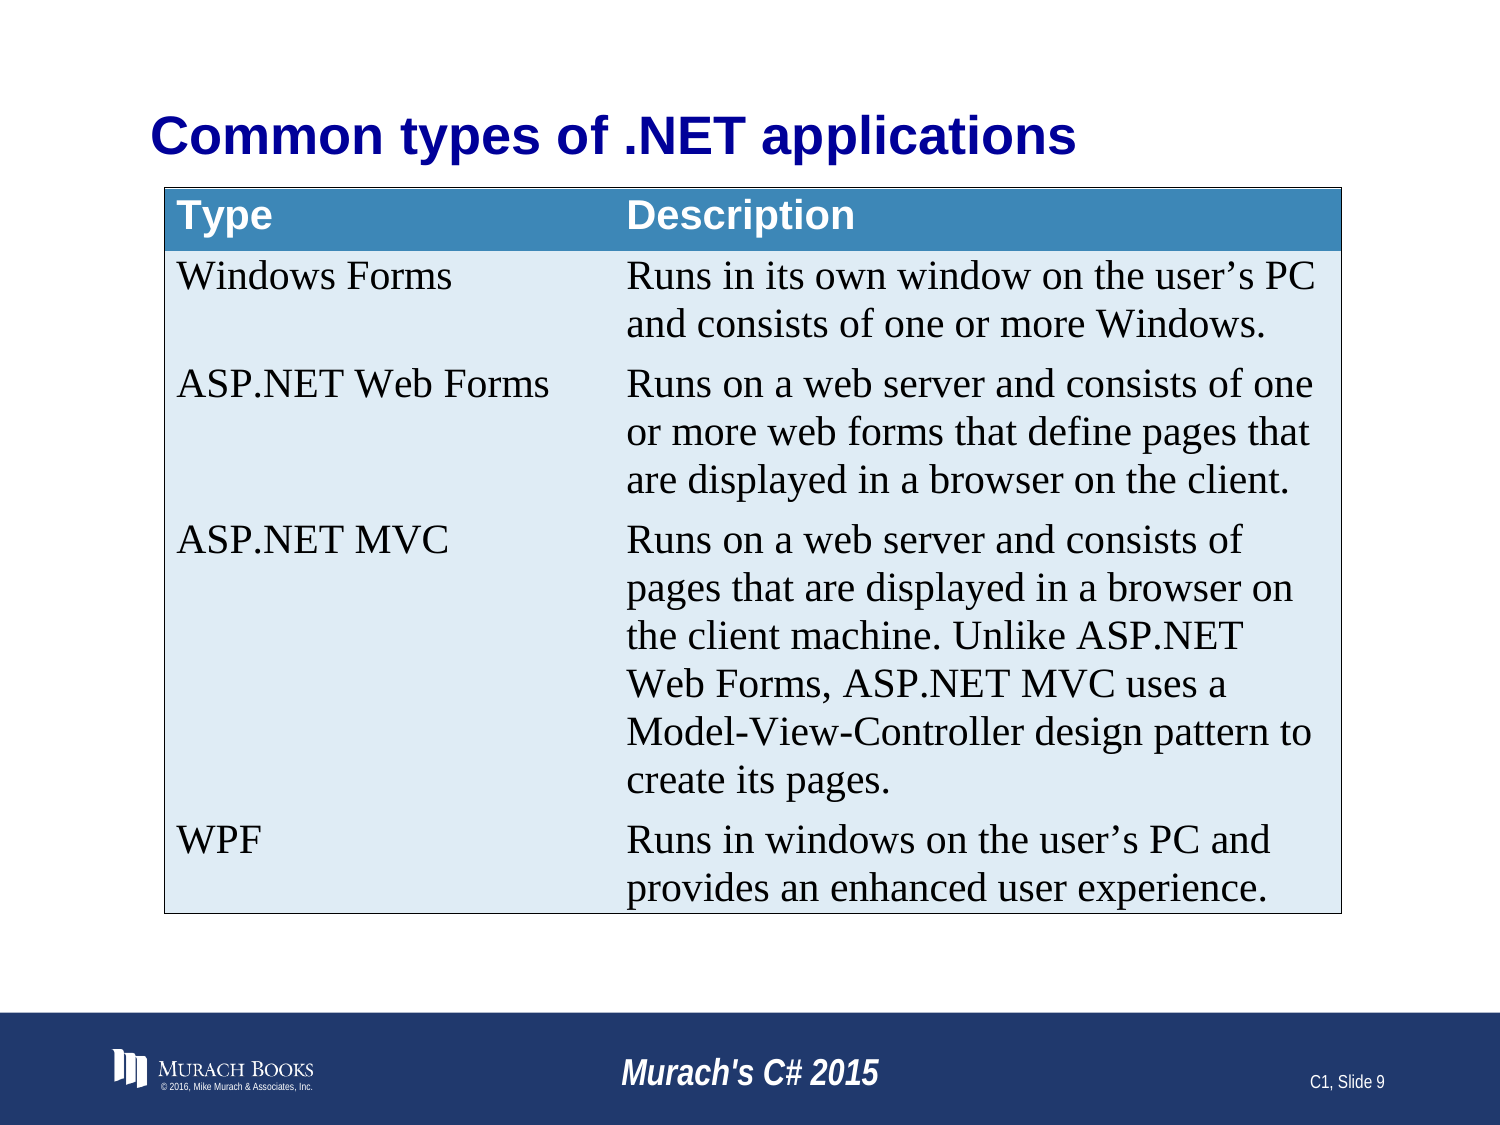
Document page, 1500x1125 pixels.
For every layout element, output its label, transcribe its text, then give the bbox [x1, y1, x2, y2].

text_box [163, 174, 1375, 928]
slide_number Murach's C# 2015 [463, 1025, 1050, 1100]
slide_number C1, Slide 9 [1087, 1025, 1400, 1100]
title Common types of .NET applications [150, 99, 1350, 166]
footer © 2016, Mike Murach & Associates, Inc. [12, 1025, 463, 1100]
